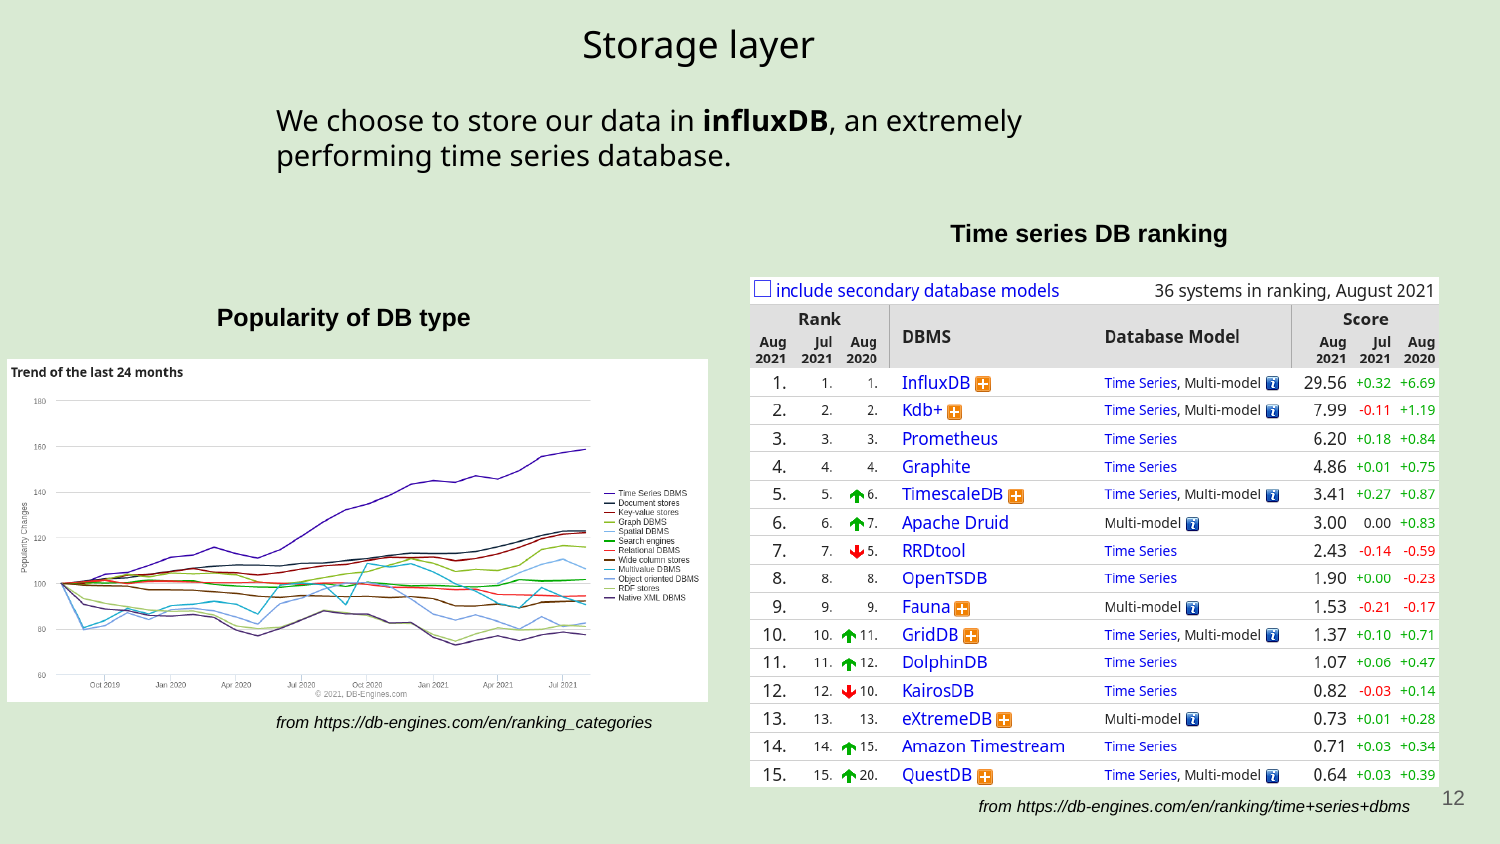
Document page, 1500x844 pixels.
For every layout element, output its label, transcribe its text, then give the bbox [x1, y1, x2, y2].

text_box from https://db-engines.com/en/ranking/time+series+dbms [963, 795, 1430, 827]
picture [7, 359, 708, 702]
text_box from https://db-engines.com/en/ranking_categories [261, 710, 674, 742]
picture [749, 276, 1439, 787]
text_box Popularity of DB type [201, 286, 514, 346]
slide_number ‹#› [1389, 764, 1480, 830]
text_box Time series DB ranking [935, 202, 1300, 263]
text_box We choose to store our data in influxDB, an extremely performing time series database. [261, 87, 1137, 187]
text_box Storage layer [449, 6, 949, 82]
